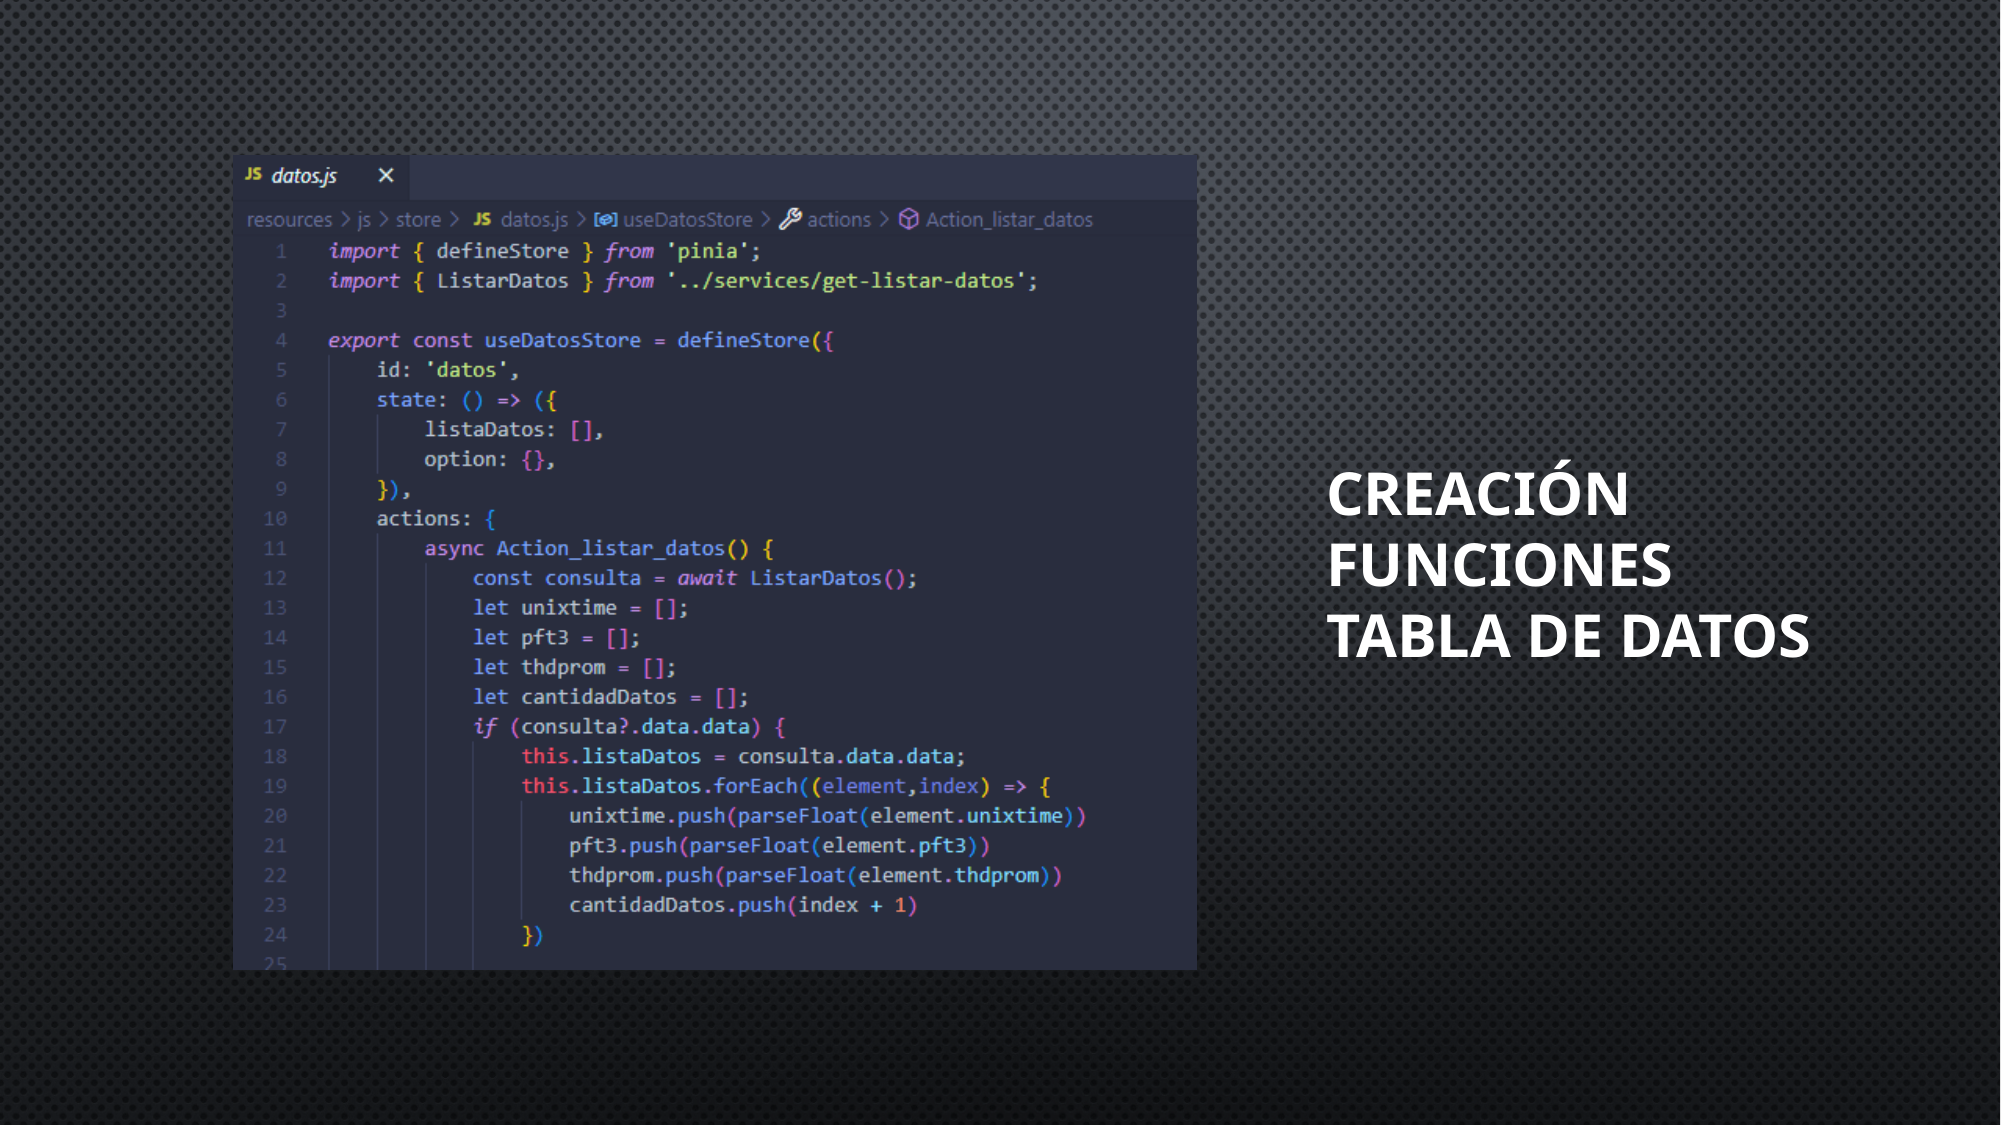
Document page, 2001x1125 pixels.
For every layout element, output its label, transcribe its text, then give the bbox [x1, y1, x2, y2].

picture [233, 155, 1197, 970]
title Creación funciones tabla de datos [1311, 439, 1837, 686]
